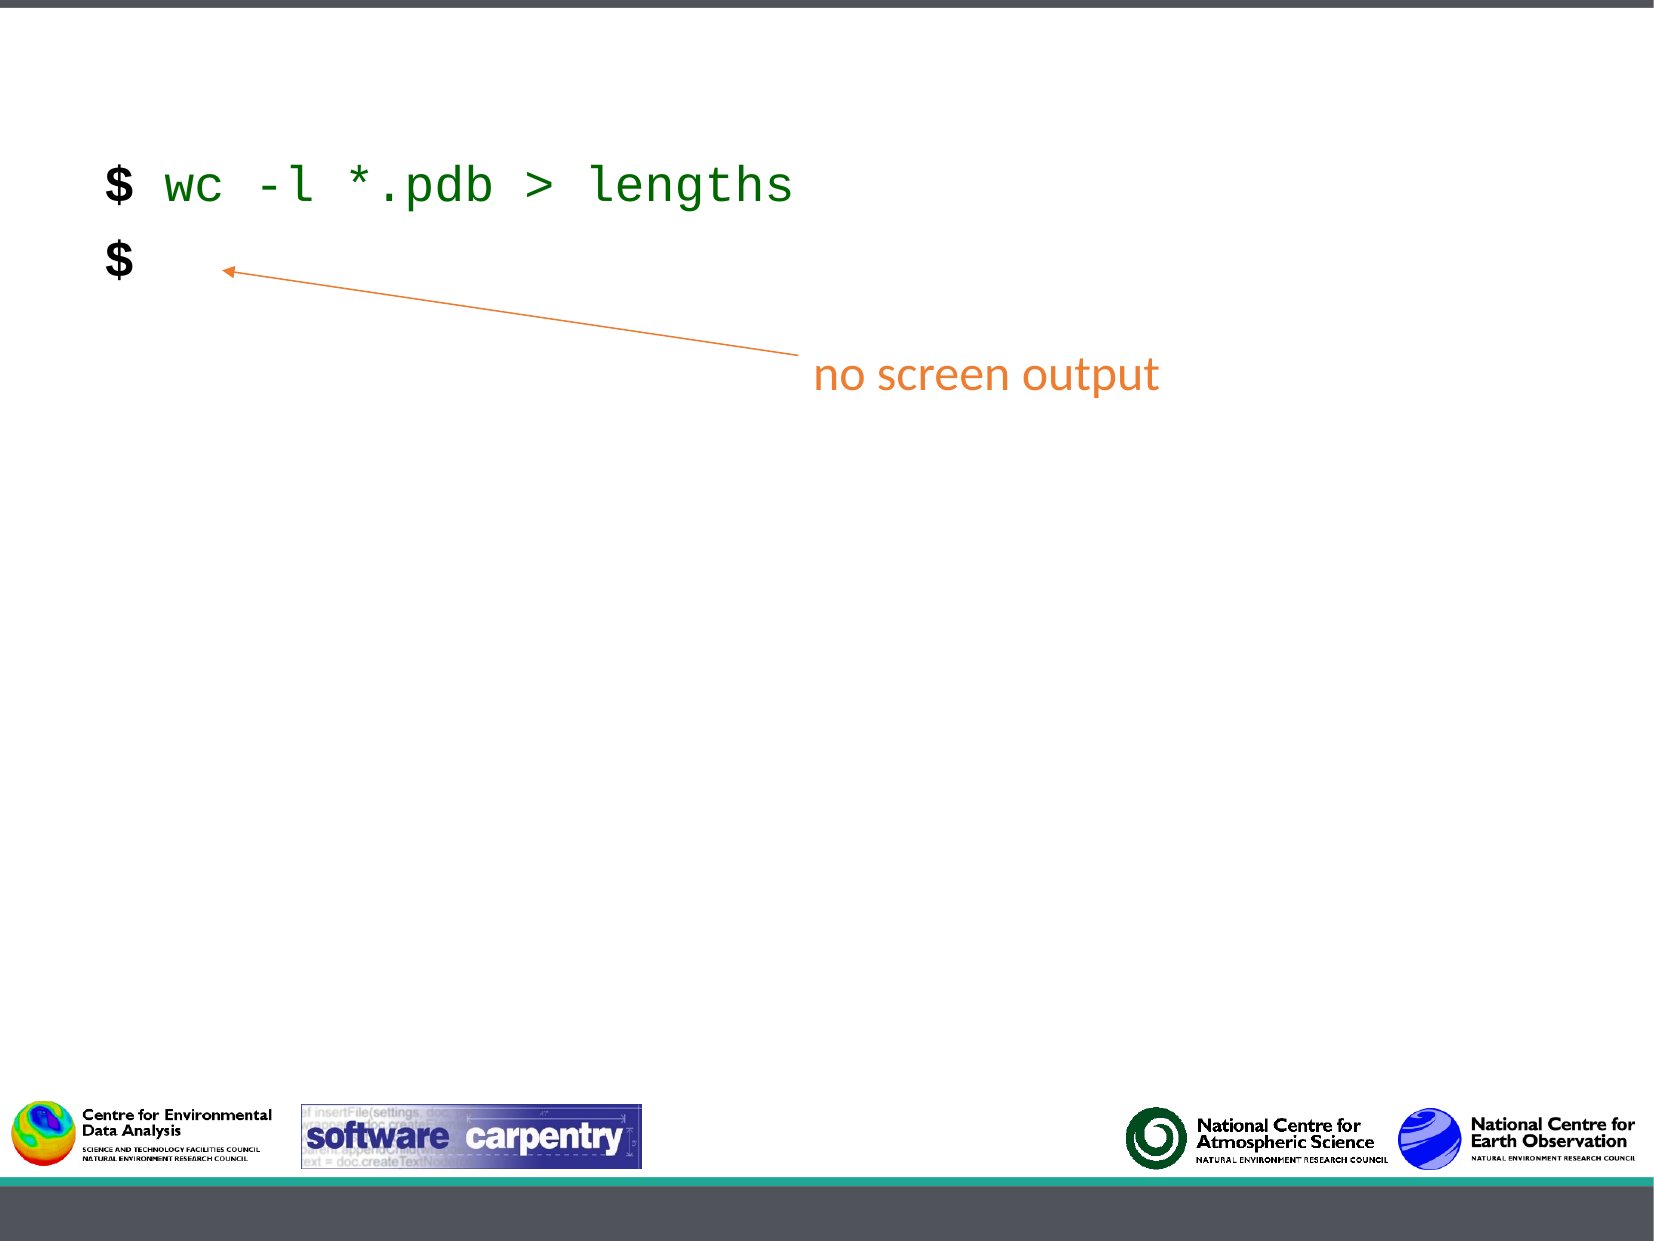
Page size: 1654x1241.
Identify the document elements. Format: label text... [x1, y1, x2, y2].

text_box no screen output [798, 317, 1583, 649]
picture [0, 0, 1654, 1241]
text_box [222, 265, 799, 356]
text_box $ wc -l *.pdb > lengths $ [89, 128, 1512, 1131]
